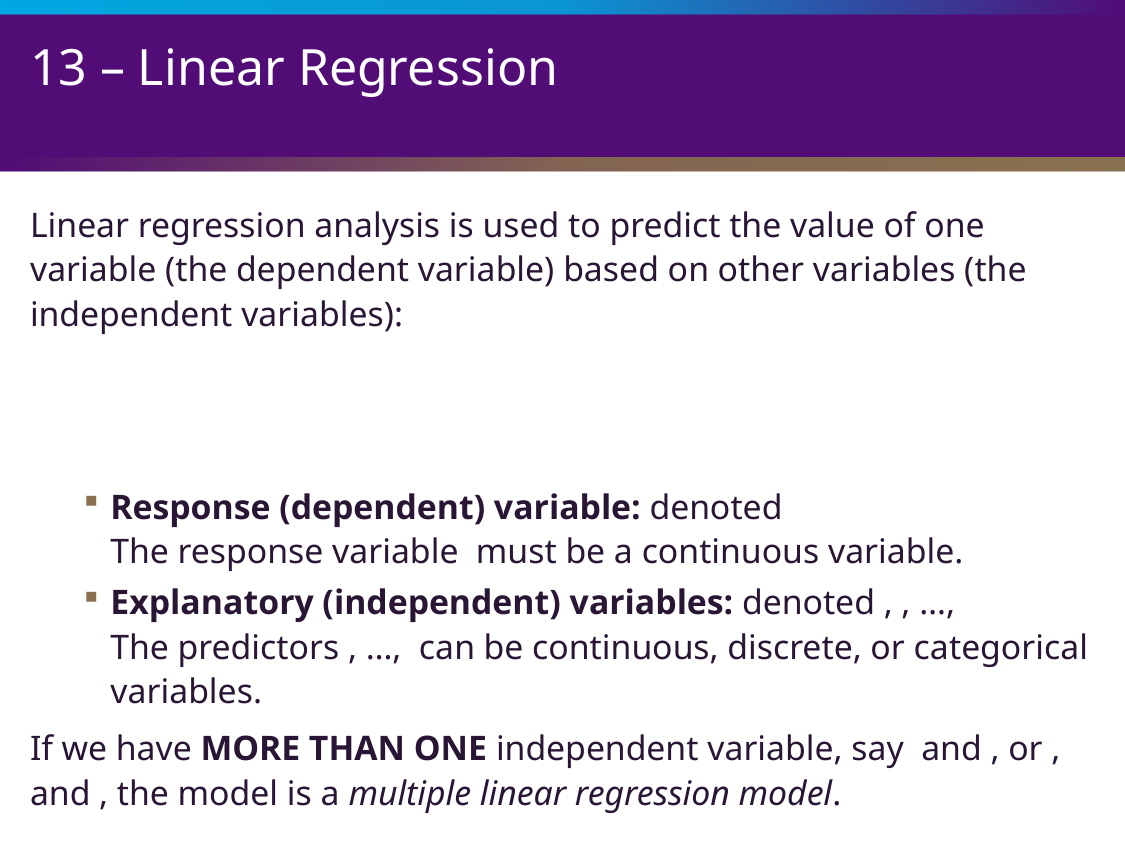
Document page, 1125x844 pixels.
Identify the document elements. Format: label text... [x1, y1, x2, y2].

picture [0, 0, 1125, 19]
picture [0, 155, 1125, 844]
title 13 – Linear Regression [0, 19, 1125, 155]
